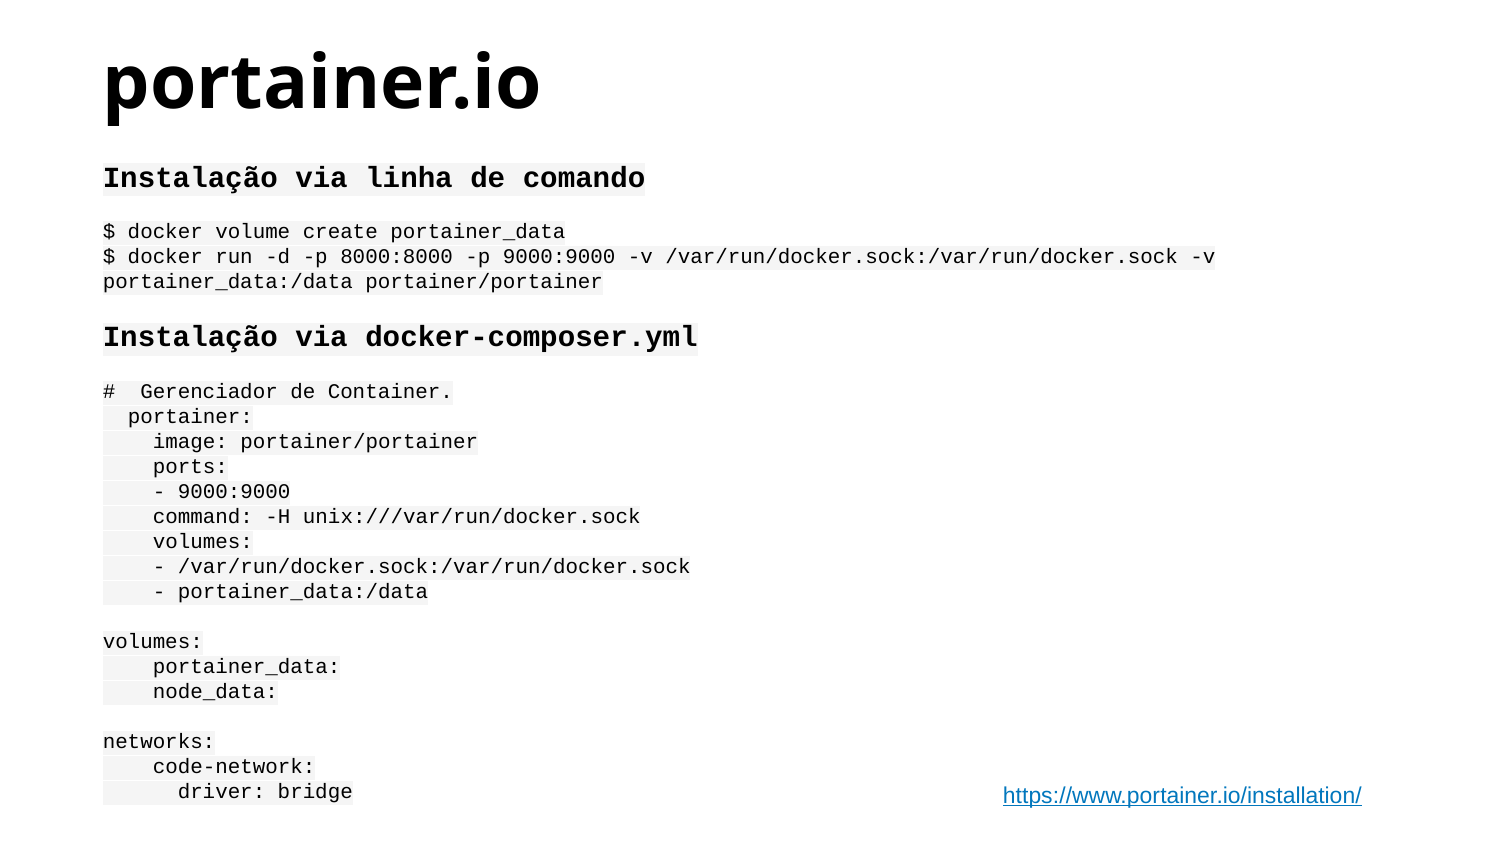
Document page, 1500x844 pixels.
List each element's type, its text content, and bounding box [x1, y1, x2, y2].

text_box https://www.portainer.io/installation/ [987, 765, 1481, 822]
title portainer.io [87, 18, 1452, 142]
text_box Instalação via linha de comando $ docker volume create portainer_data $ docker run -d -p 8000:8000 -p 9000:9000 -v /var/run/docker.sock:/var/run/docker.sock -v portainer_data:/data portainer/portainer Instalação via docker-composer.yml # Gerenciador de Container. portainer: image: portainer/portainer ports: - 9000:9000 command: -H unix:///var/run/docker.sock volumes: - /var/run/docker.sock:/var/run/docker.sock - portainer_data:/data volumes: portainer_data: node_data: networks: code-network: driver: bridge [87, 142, 1452, 822]
